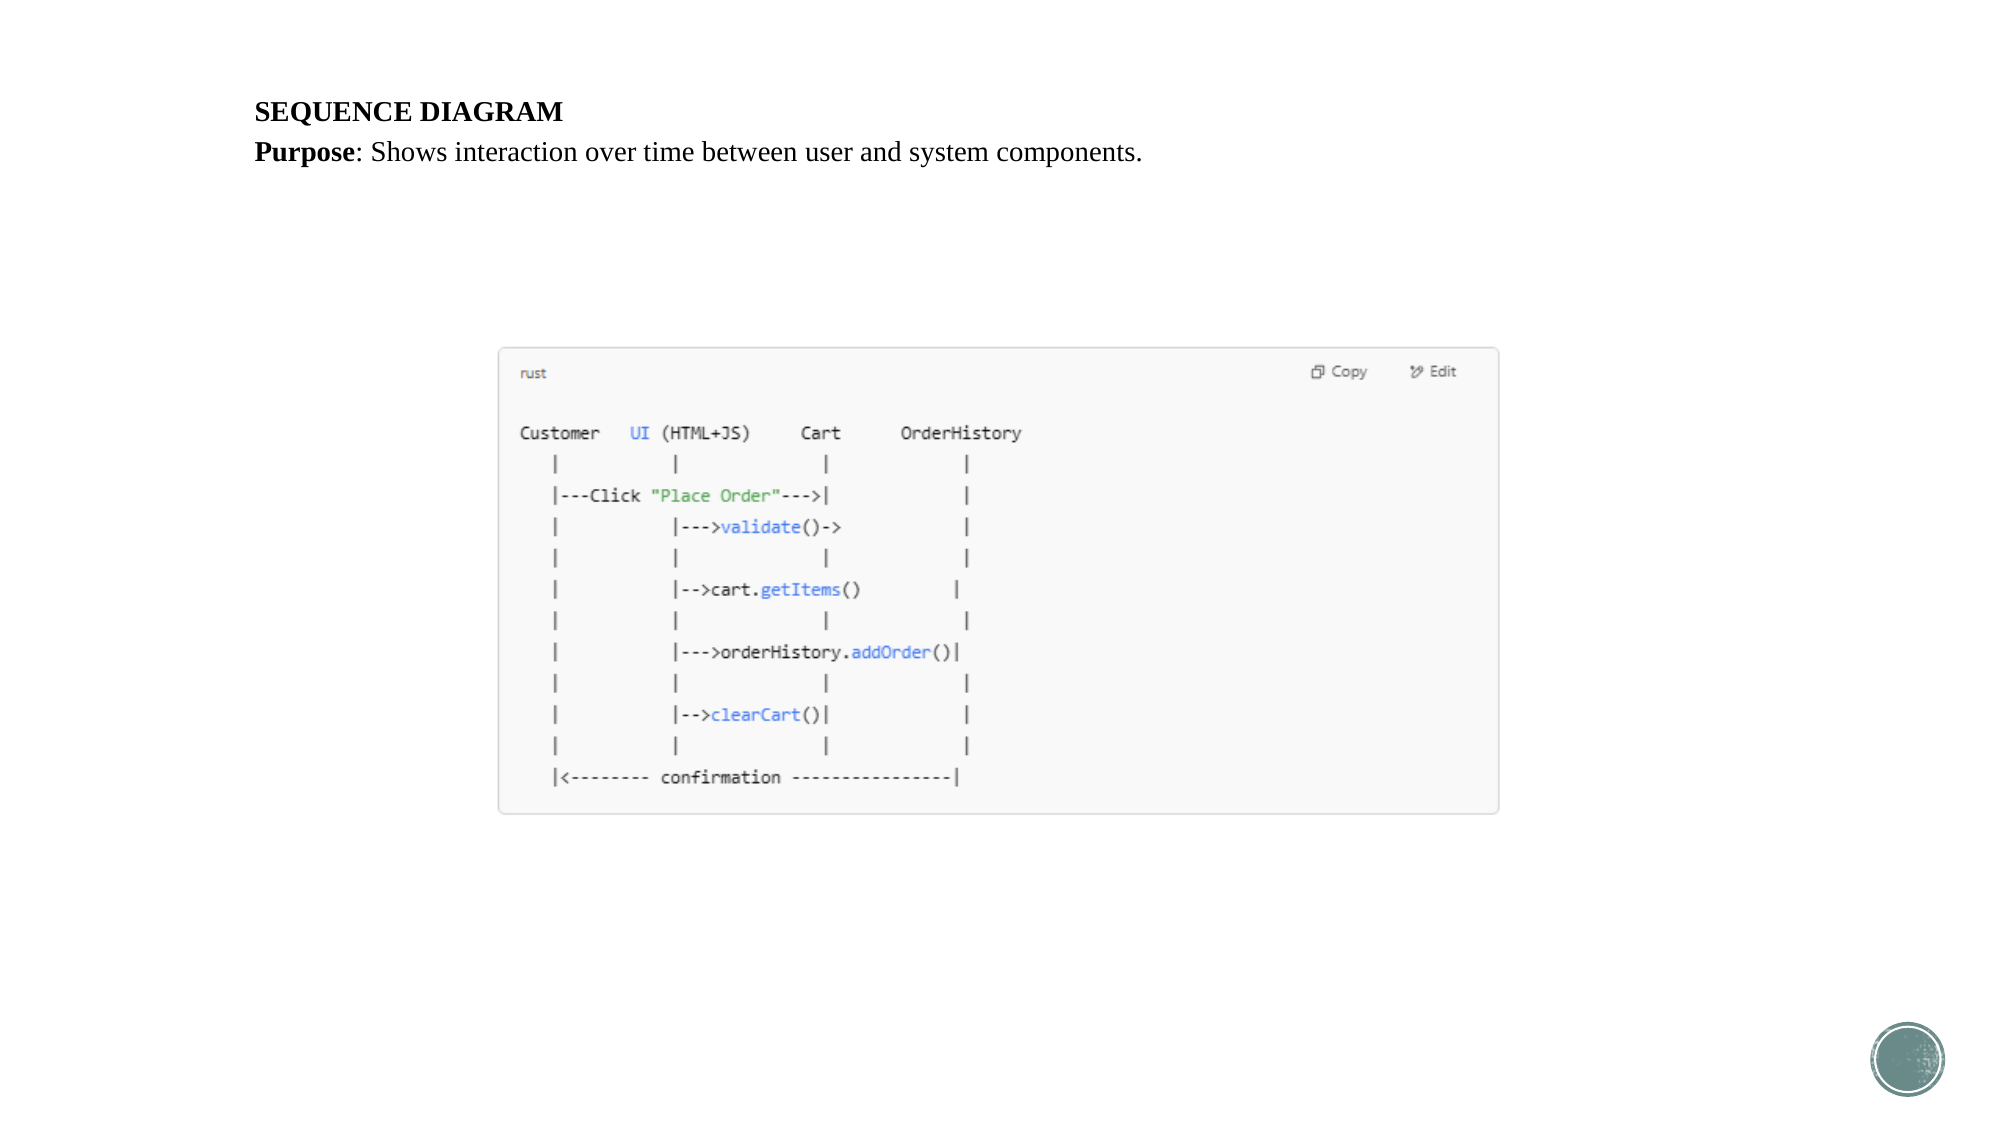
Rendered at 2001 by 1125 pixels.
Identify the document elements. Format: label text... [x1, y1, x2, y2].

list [493, 348, 1512, 824]
title SEQUENCE DIAGRAM Purpose: Shows interaction over time between user and system components. [175, 79, 1826, 210]
